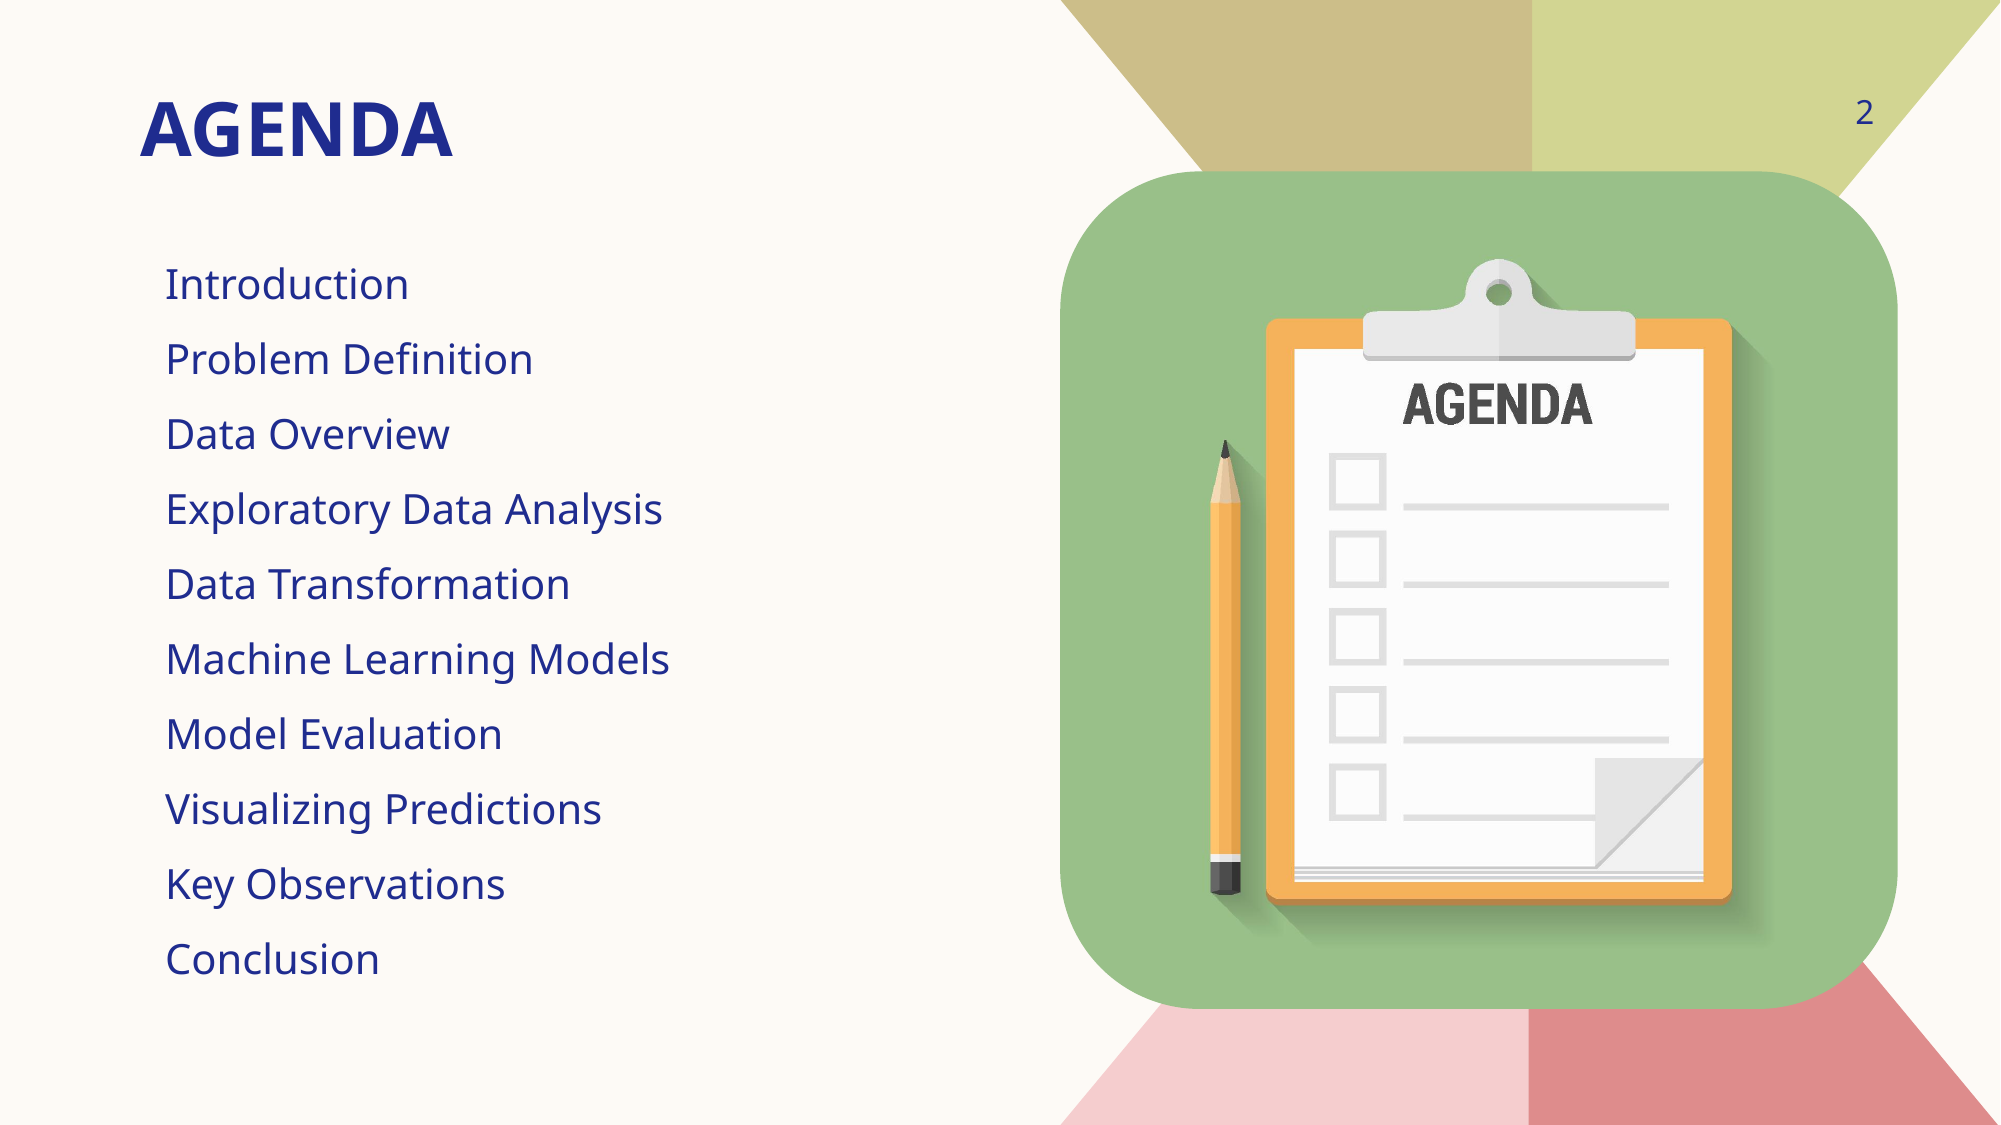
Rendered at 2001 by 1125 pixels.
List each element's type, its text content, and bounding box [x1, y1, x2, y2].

list Introduction Problem Definition Data Overview Exploratory Data Analysis Data Transformation Machine Learning Models Model Evaluation Visualizing Predictions Key Observations Conclusion [150, 232, 1230, 1125]
picture [1060, 171, 1898, 1009]
slide_number 2 [1699, 75, 1875, 153]
title agenda [125, 75, 1206, 172]
